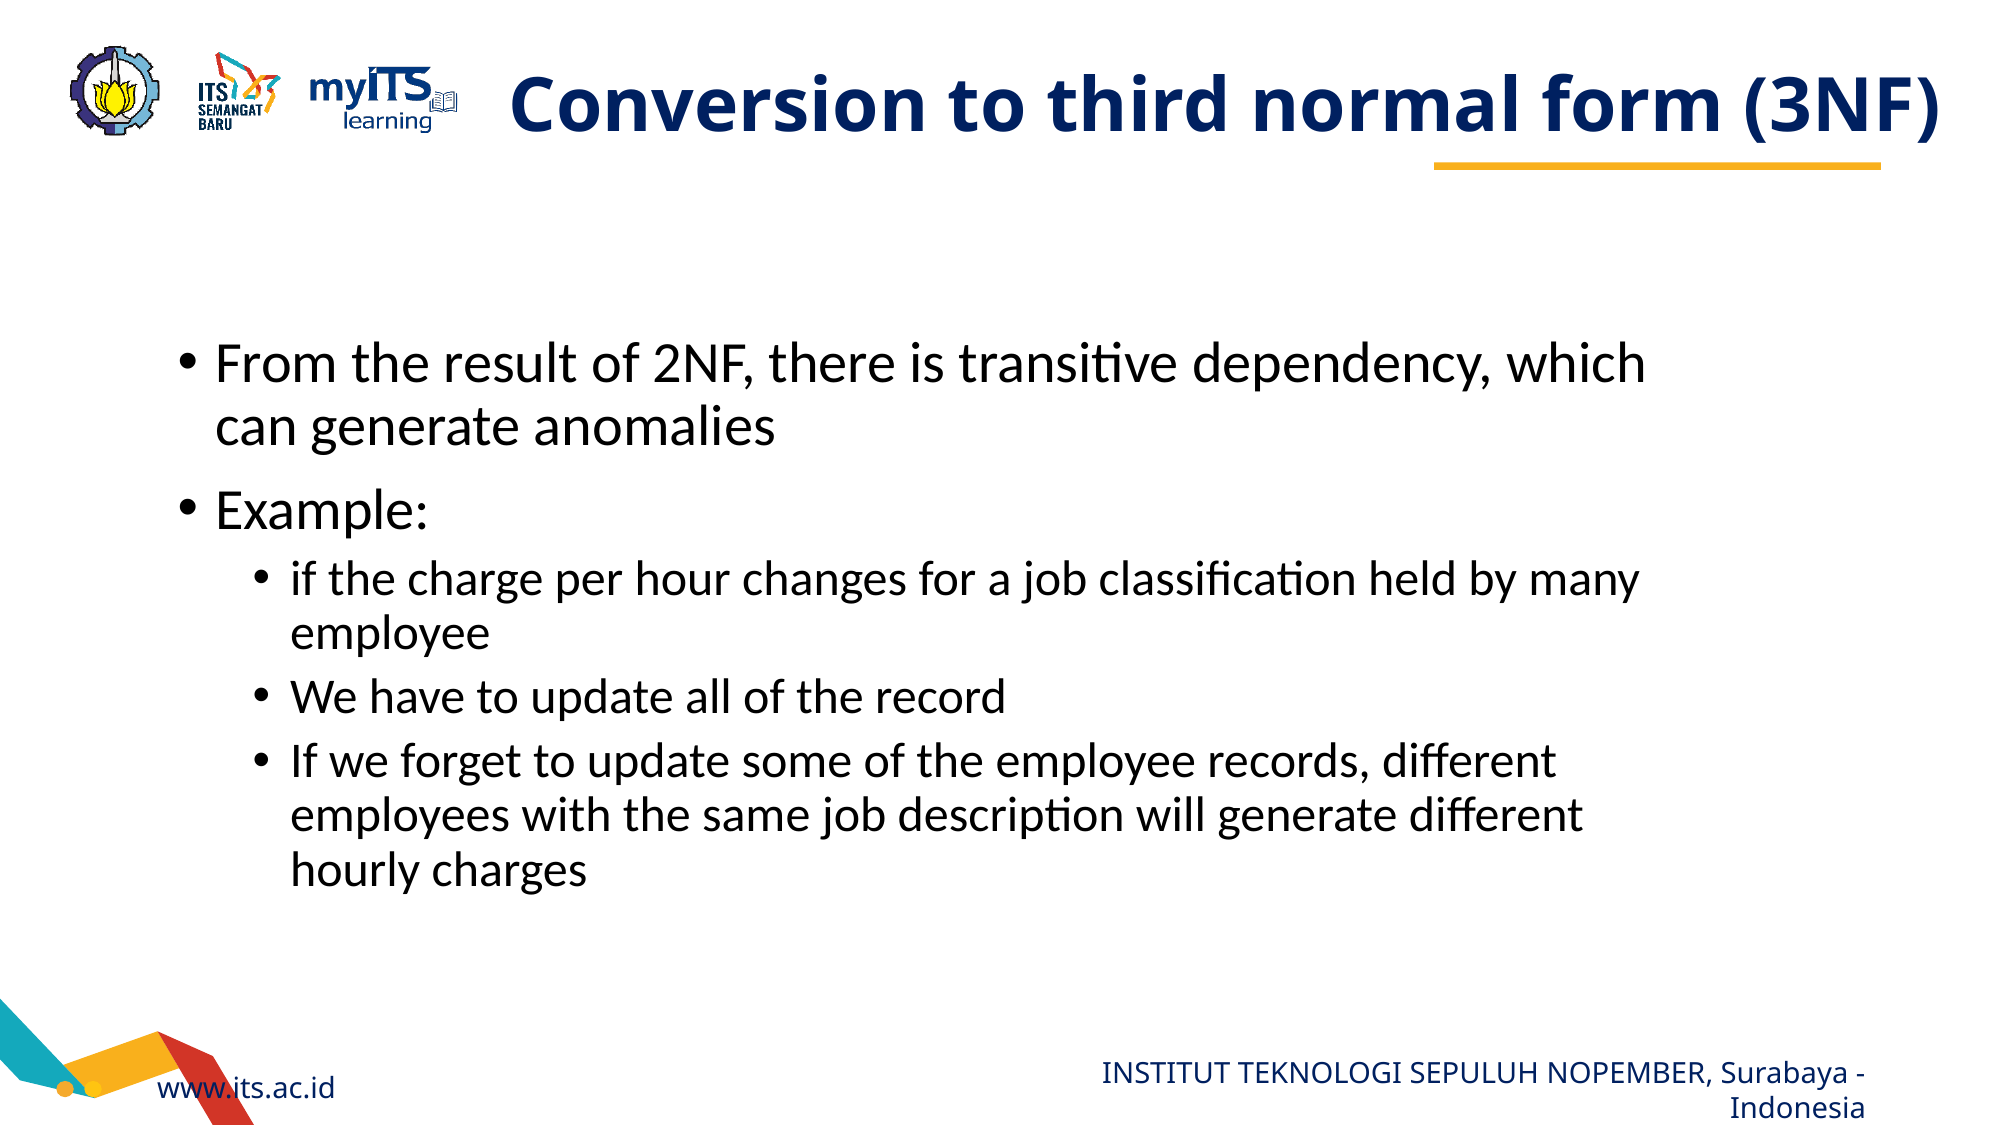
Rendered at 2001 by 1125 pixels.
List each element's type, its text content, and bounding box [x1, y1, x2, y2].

text_box www.its.ac.id [275, 1061, 785, 1112]
list From the result of 2NF, there is transitive dependency, which can generate anomalies Example: if the charge per hour changes for a job classification held by many employee We have to update all of the record If we forget to update some of the employee records, different employees with the same job description will generate different hourly charges [162, 324, 1704, 1039]
text_box Conversion to third normal form (3NF) [481, 17, 1958, 156]
picture [188, 39, 482, 150]
list [137, 299, 1679, 1014]
picture [69, 45, 160, 136]
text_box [56, 1080, 102, 1098]
text_box [1433, 161, 1882, 171]
picture [0, 1019, 275, 1125]
text_box INSTITUT TEKNOLOGI SEPULUH NOPEMBER, Surabaya - Indonesia [944, 1046, 1881, 1125]
